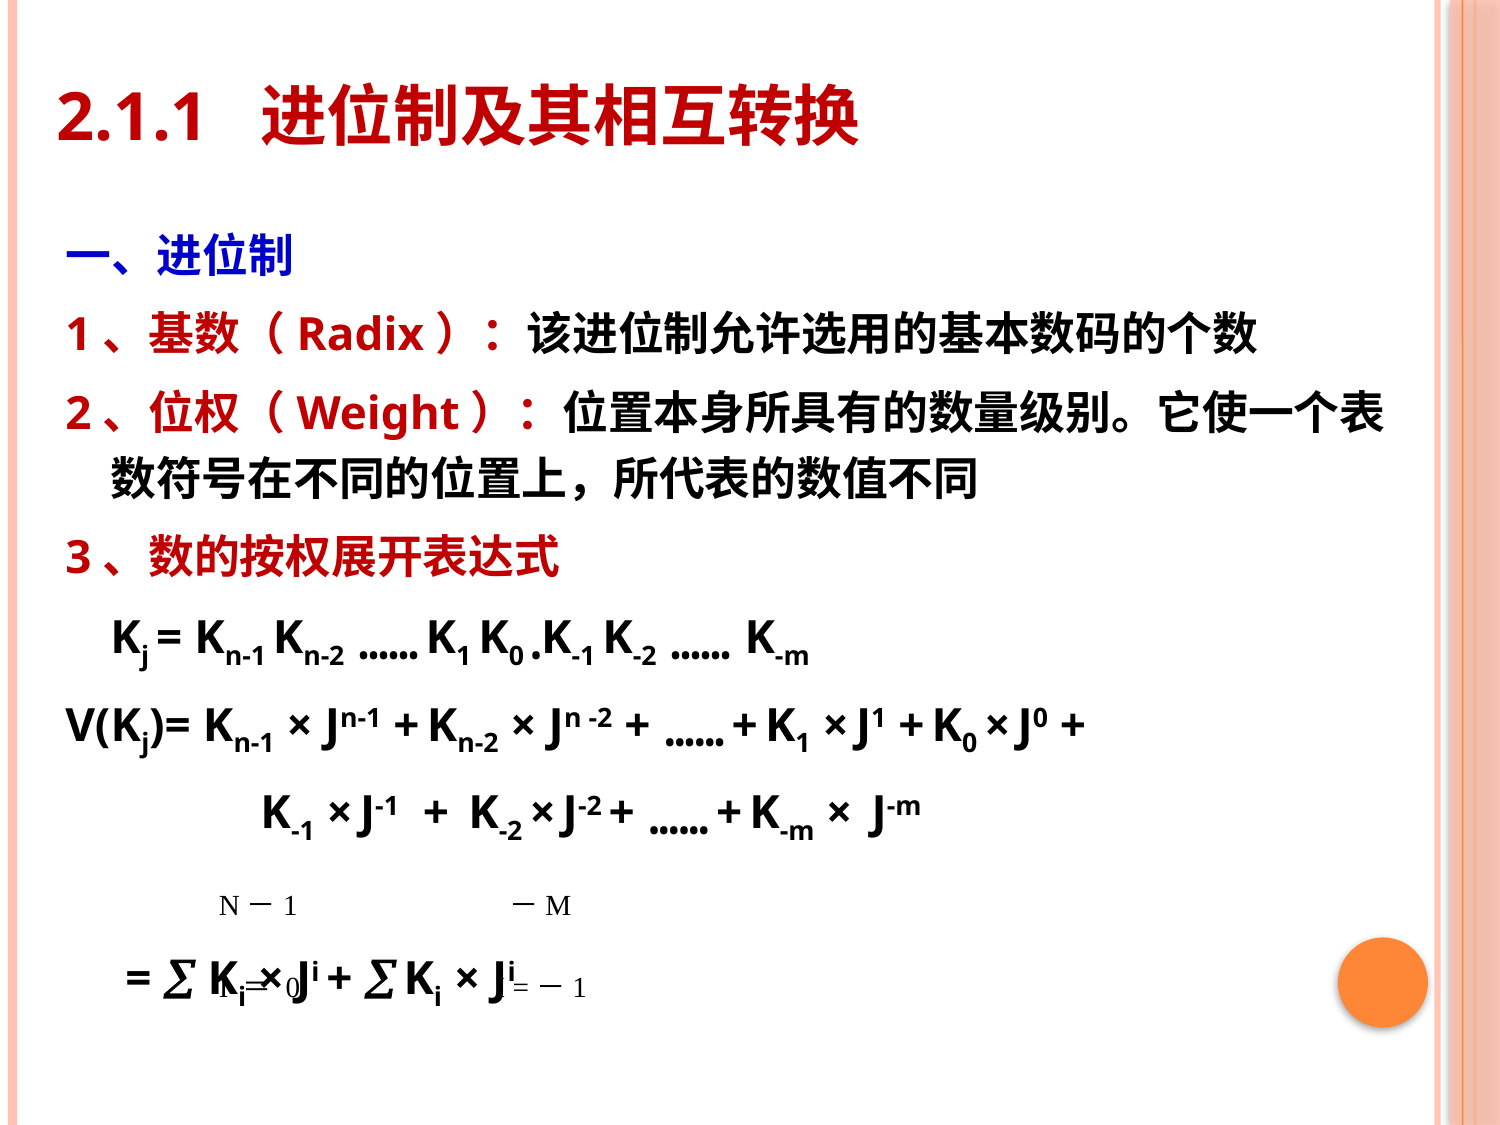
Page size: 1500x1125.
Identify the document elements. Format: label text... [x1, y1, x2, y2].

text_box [480, 878, 630, 1012]
title 2.1.1 进位制及其相互转换 [41, 54, 1317, 161]
list 一、进位制 1、基数（Radix）：该进位制允许选用的基本数码的个数 2、位权（Weight）：位置本身所具有的数量级别。它使一个表数符号在不同的位置上，所代表的数值不同 3、数的按权展开表达式 Kj = Kn-1 Kn-2 •••••• K1 K0 •K-1 K-2 •••••• K-m V(Kj)= Kn-1 × Jn-1 + Kn-2 × Jn -2 + •••••• + K1 × J1 + K0 × J0 + K-1 × J-1 + K-2 × J-2 + •••••• + K-m × J-m =  Ki × Ji +  Ki × Ji [50, 208, 1436, 1083]
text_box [203, 878, 354, 1012]
